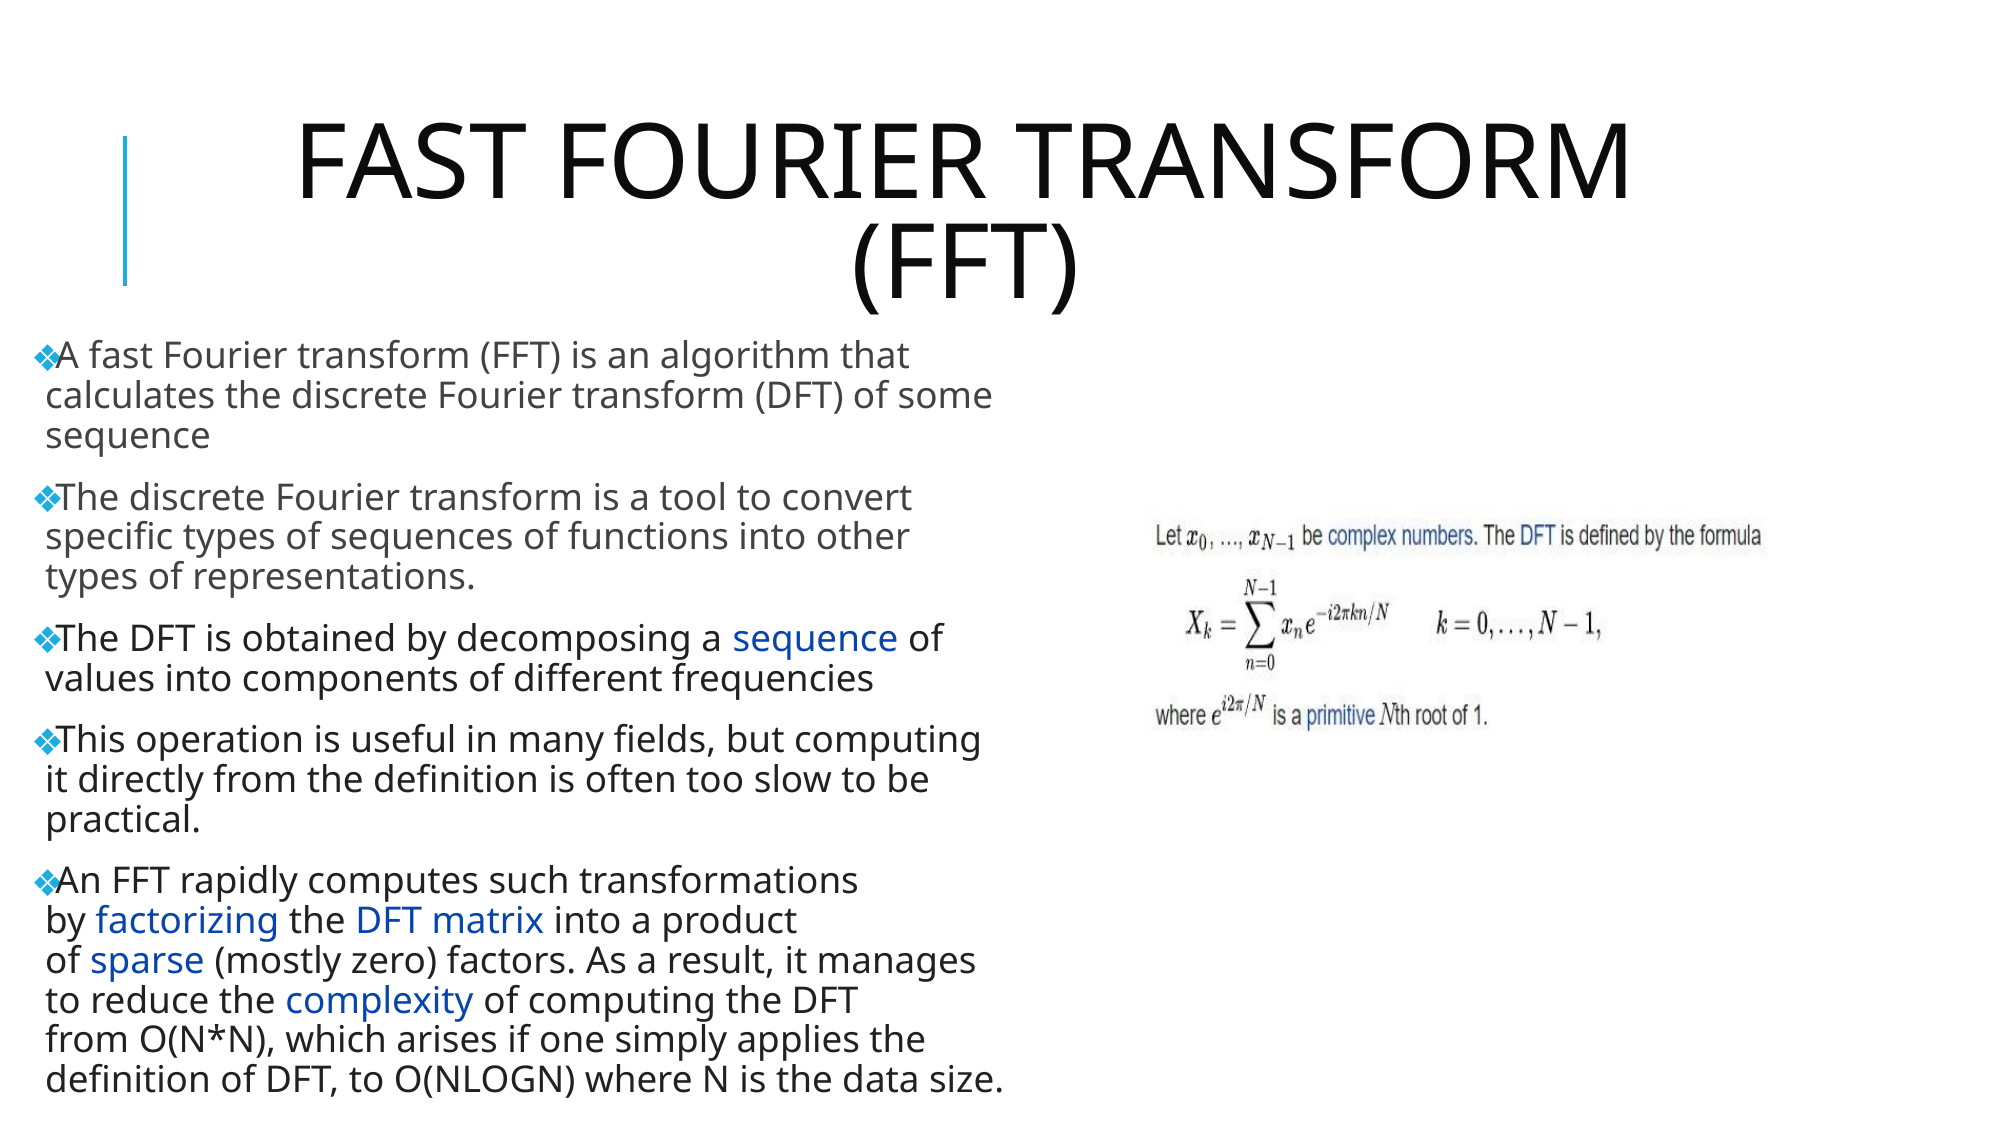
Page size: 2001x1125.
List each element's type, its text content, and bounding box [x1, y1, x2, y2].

title FAST FOURIER TRANSFORM (FFT) [168, 96, 1763, 342]
list A fast Fourier transform (FFT) is an algorithm that calculates the discrete Fourier transform (DFT) of some sequence The discrete Fourier transform is a tool to convert specific types of sequences of functions into other types of representations. The DFT is obtained by decomposing a sequence of values into components of different frequencies This operation is useful in many fields, but computing it directly from the definition is often too slow to be practical. An FFT rapidly computes such transformations by factorizing the DFT matrix into a product of sparse (mostly zero) factors. As a result, it manages to reduce the complexity of computing the DFT from O(N*N), which arises if one simply applies the definition of DFT, to O(NLOGN) where N is the data size. [23, 329, 1020, 1125]
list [1127, 505, 1991, 739]
